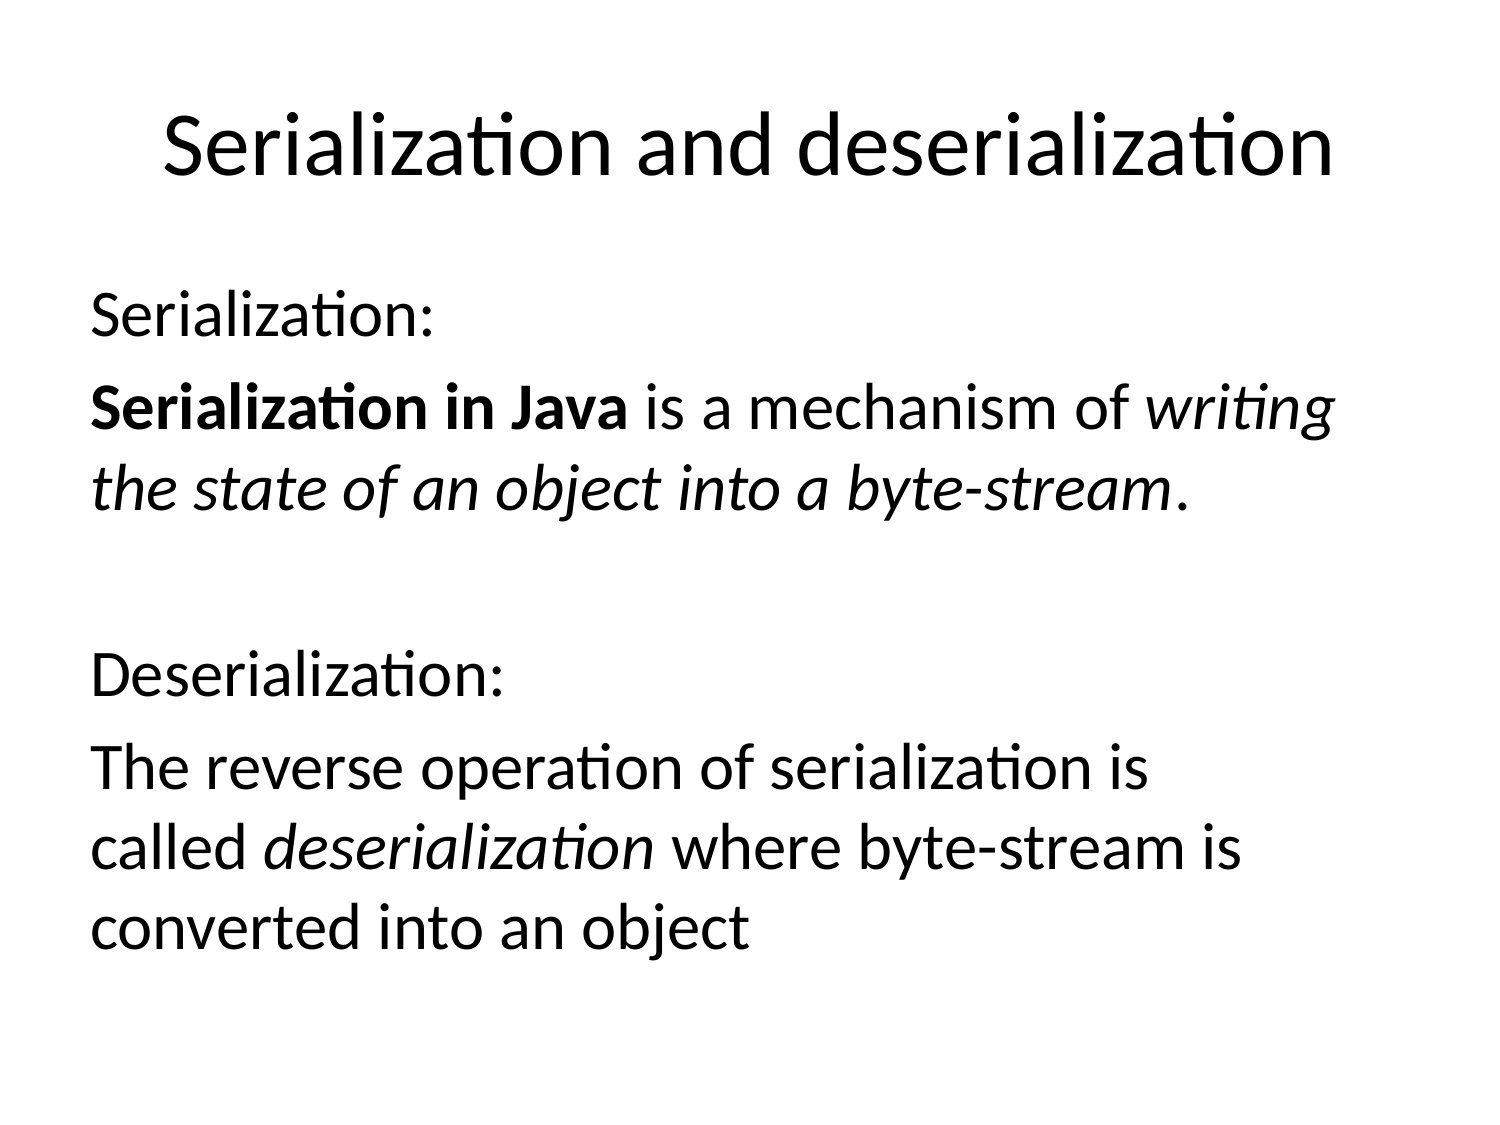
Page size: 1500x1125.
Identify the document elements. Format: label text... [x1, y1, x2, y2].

list Serialization: Serialization in Java is a mechanism of writing the state of an object into a byte-stream. Deserialization: The reverse operation of serialization is called deserialization where byte-stream is converted into an object [75, 262, 1425, 1005]
title Serialization and deserialization [75, 45, 1425, 233]
